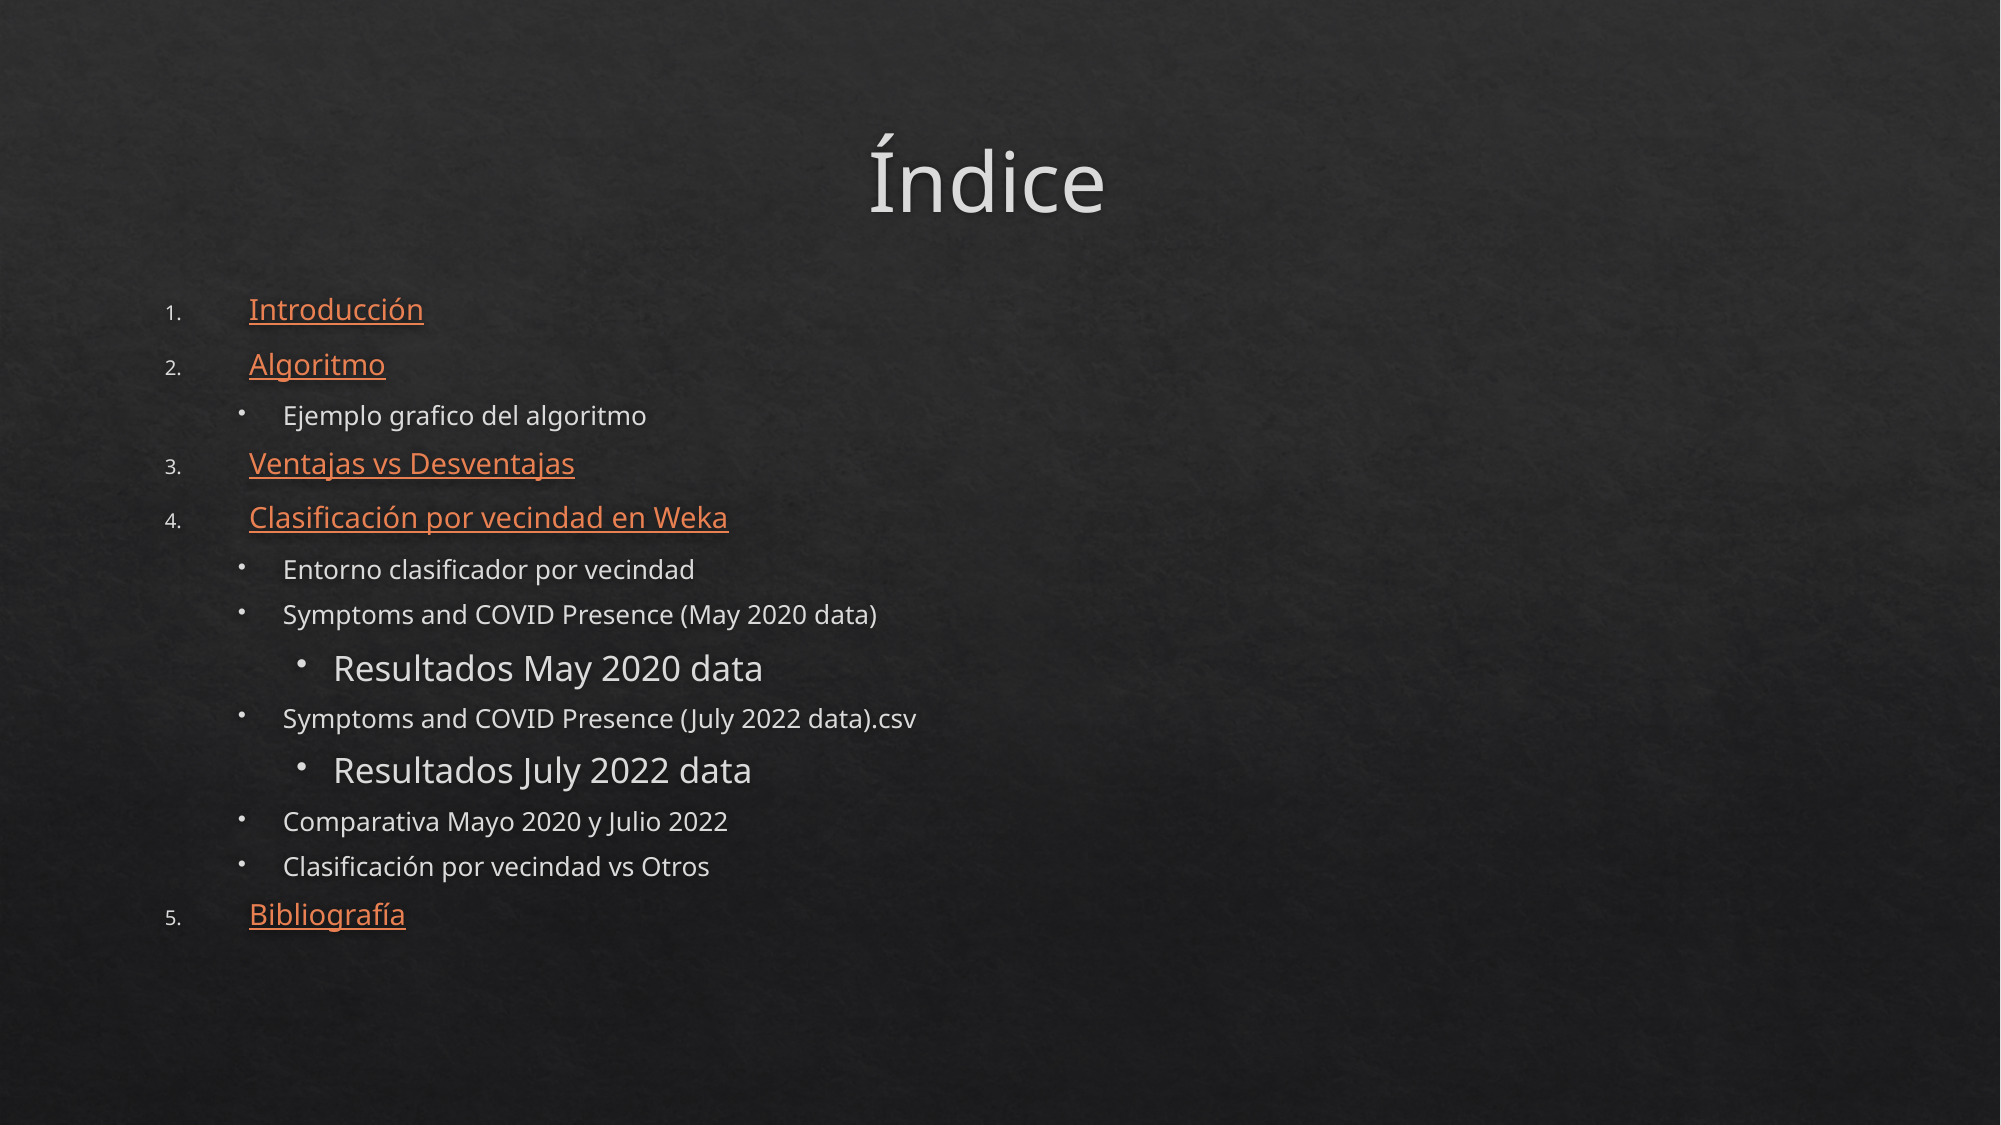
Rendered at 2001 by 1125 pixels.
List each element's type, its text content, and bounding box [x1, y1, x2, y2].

title Índice [149, 99, 1849, 260]
list Introducción Algoritmo Ejemplo grafico del algoritmo Ventajas vs Desventajas Clasificación por vecindad en Weka Entorno clasificador por vecindad Symptoms and COVID Presence (May 2020 data) Resultados May 2020 data Symptoms and COVID Presence (July 2022 data).csv Resultados July 2022 data Comparativa Mayo 2020 y Julio 2022 Clasificación por vecindad vs Otros Bibliografía [149, 284, 1849, 950]
